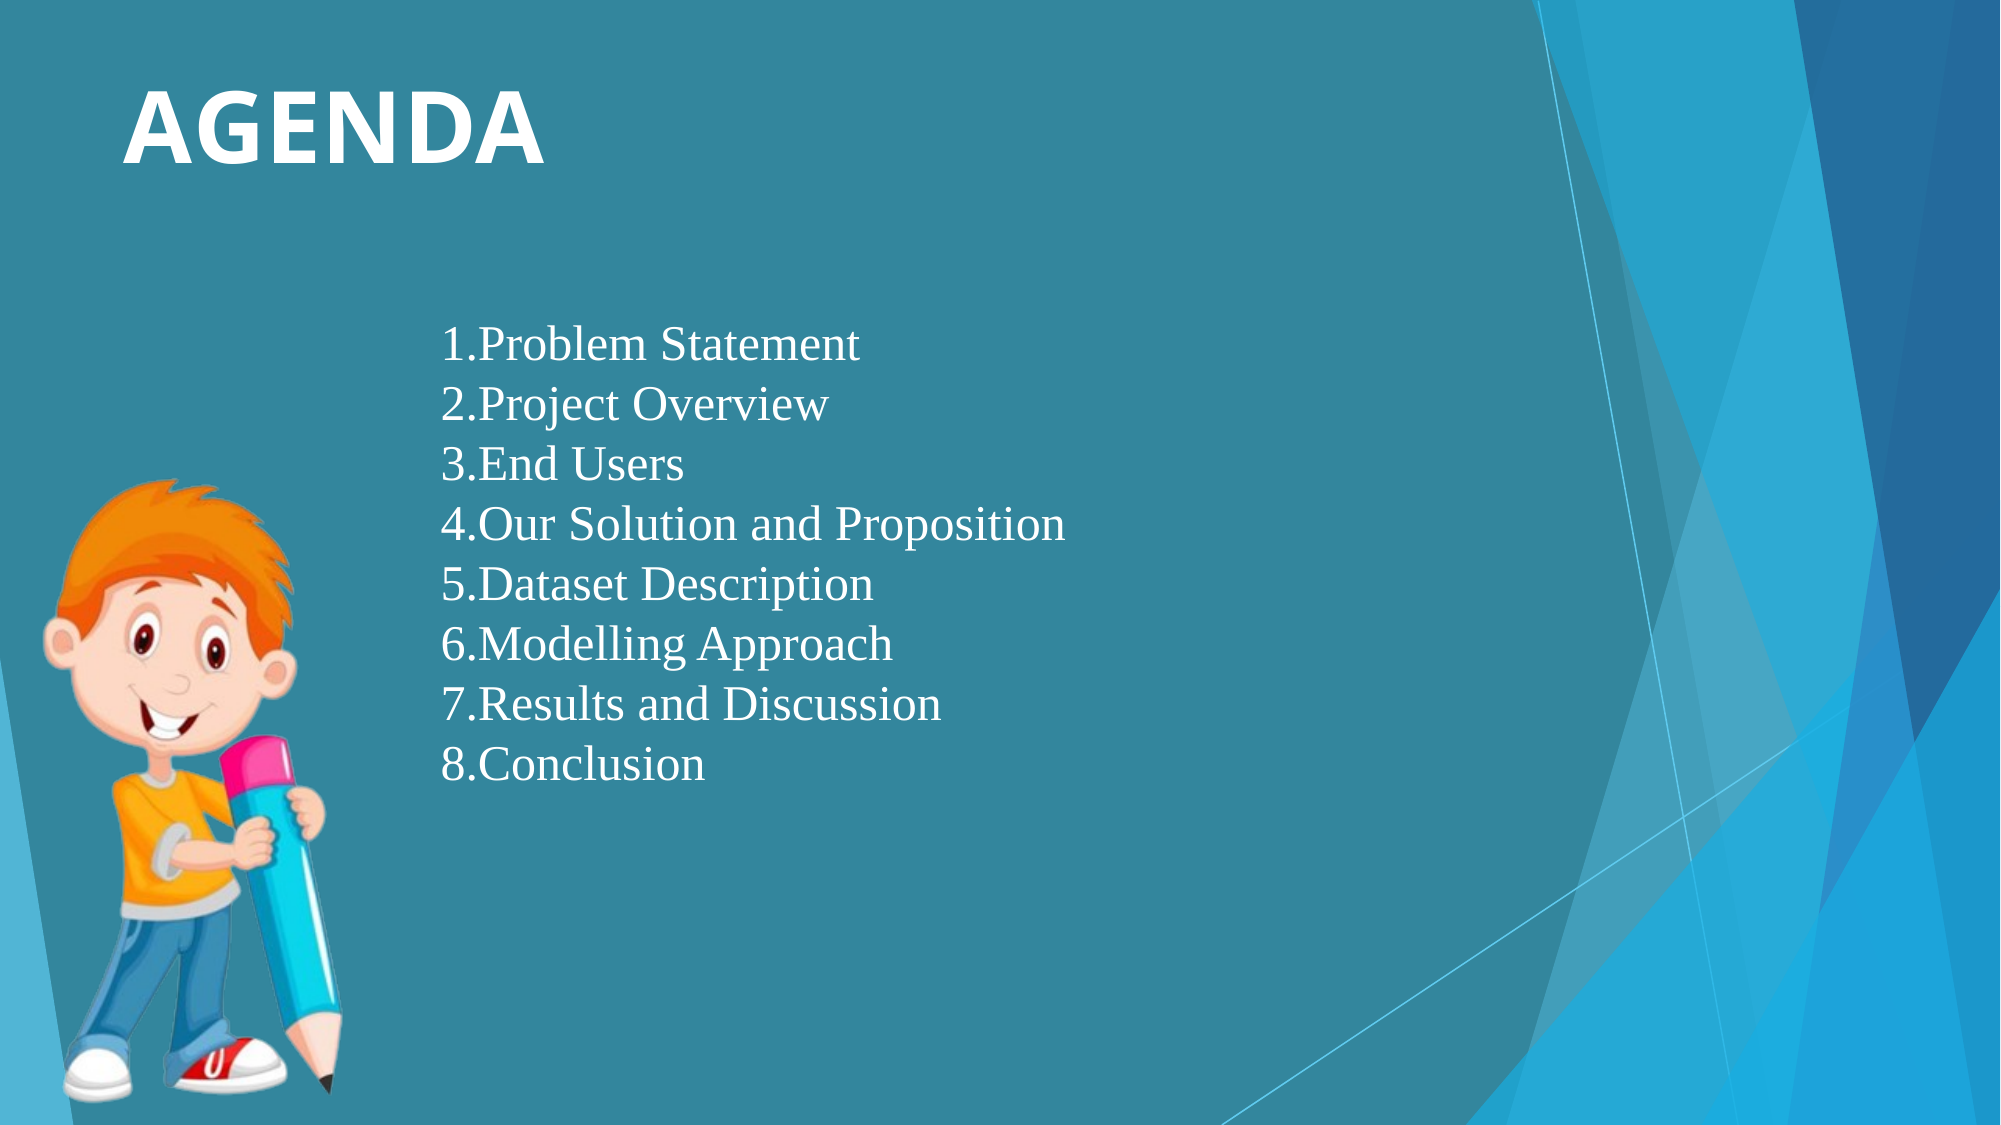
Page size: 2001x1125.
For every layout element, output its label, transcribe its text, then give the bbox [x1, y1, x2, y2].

text_box Problem Statement Project Overview End Users Our Solution and Proposition Dataset Description Modelling Approach Results and Discussion Conclusion [425, 257, 1426, 843]
title AGENDA [123, 63, 1877, 188]
picture [0, 457, 915, 1125]
